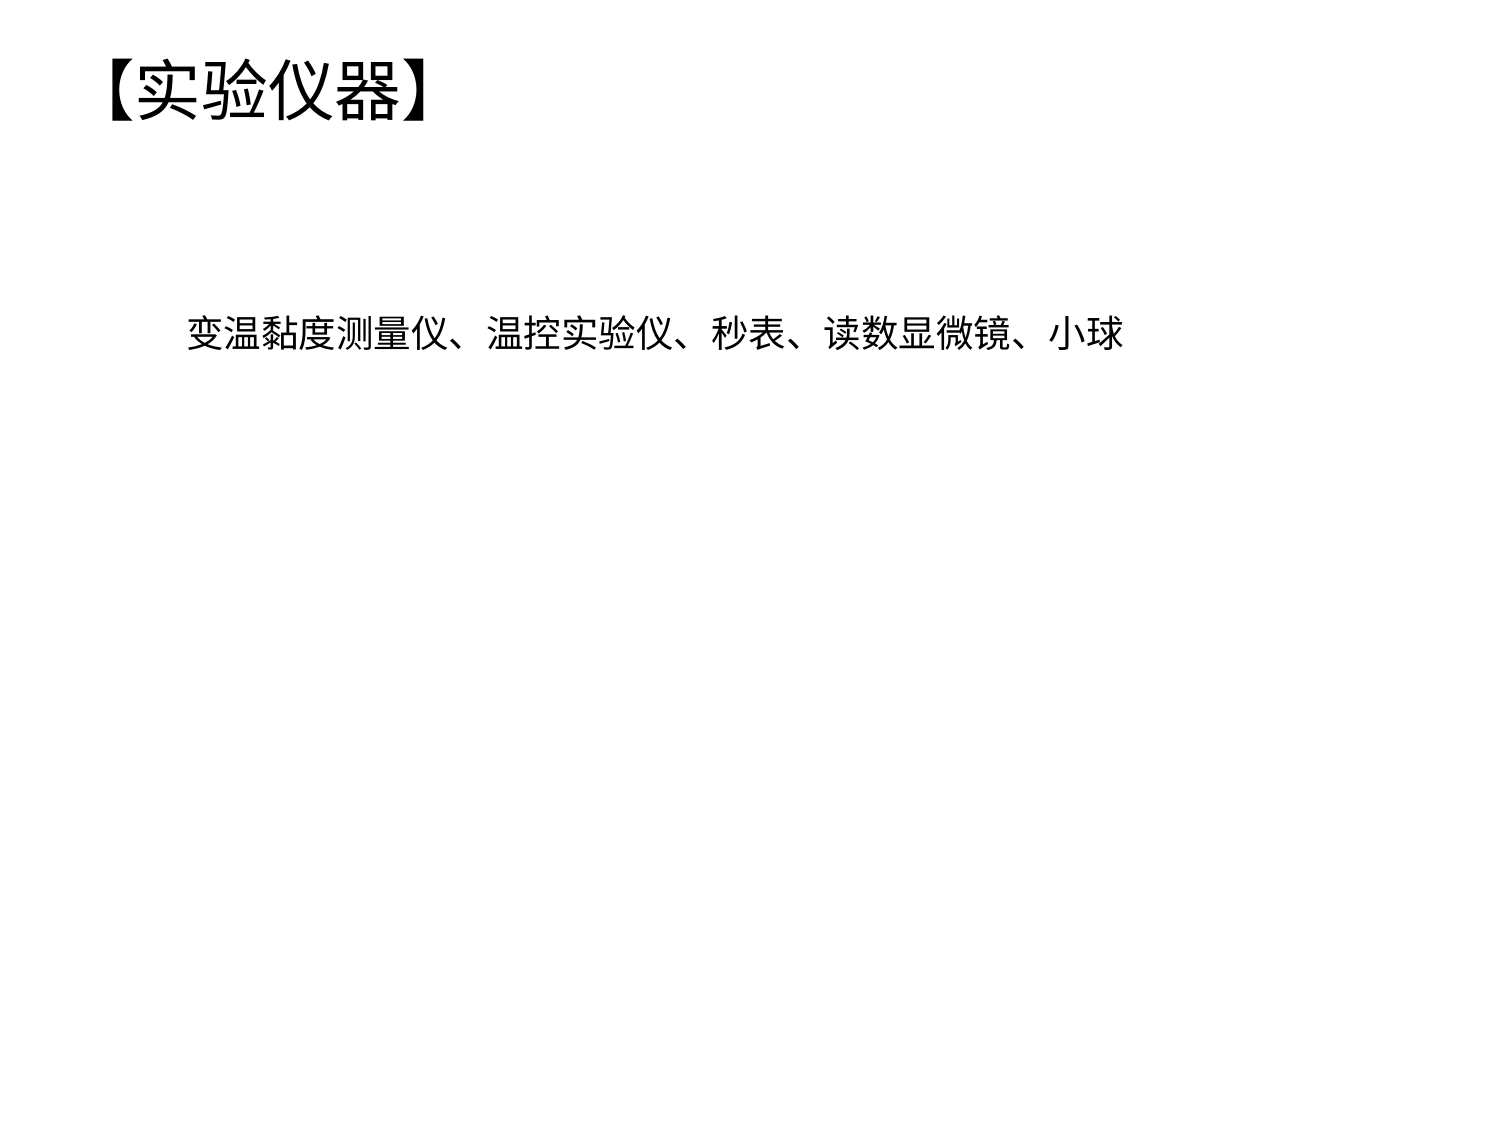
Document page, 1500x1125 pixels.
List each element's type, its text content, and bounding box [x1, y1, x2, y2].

title 【实验仪器】 [53, 0, 578, 184]
text_box 变温黏度测量仪、温控实验仪、秒表、读数显微镜、小球 [171, 302, 1268, 363]
